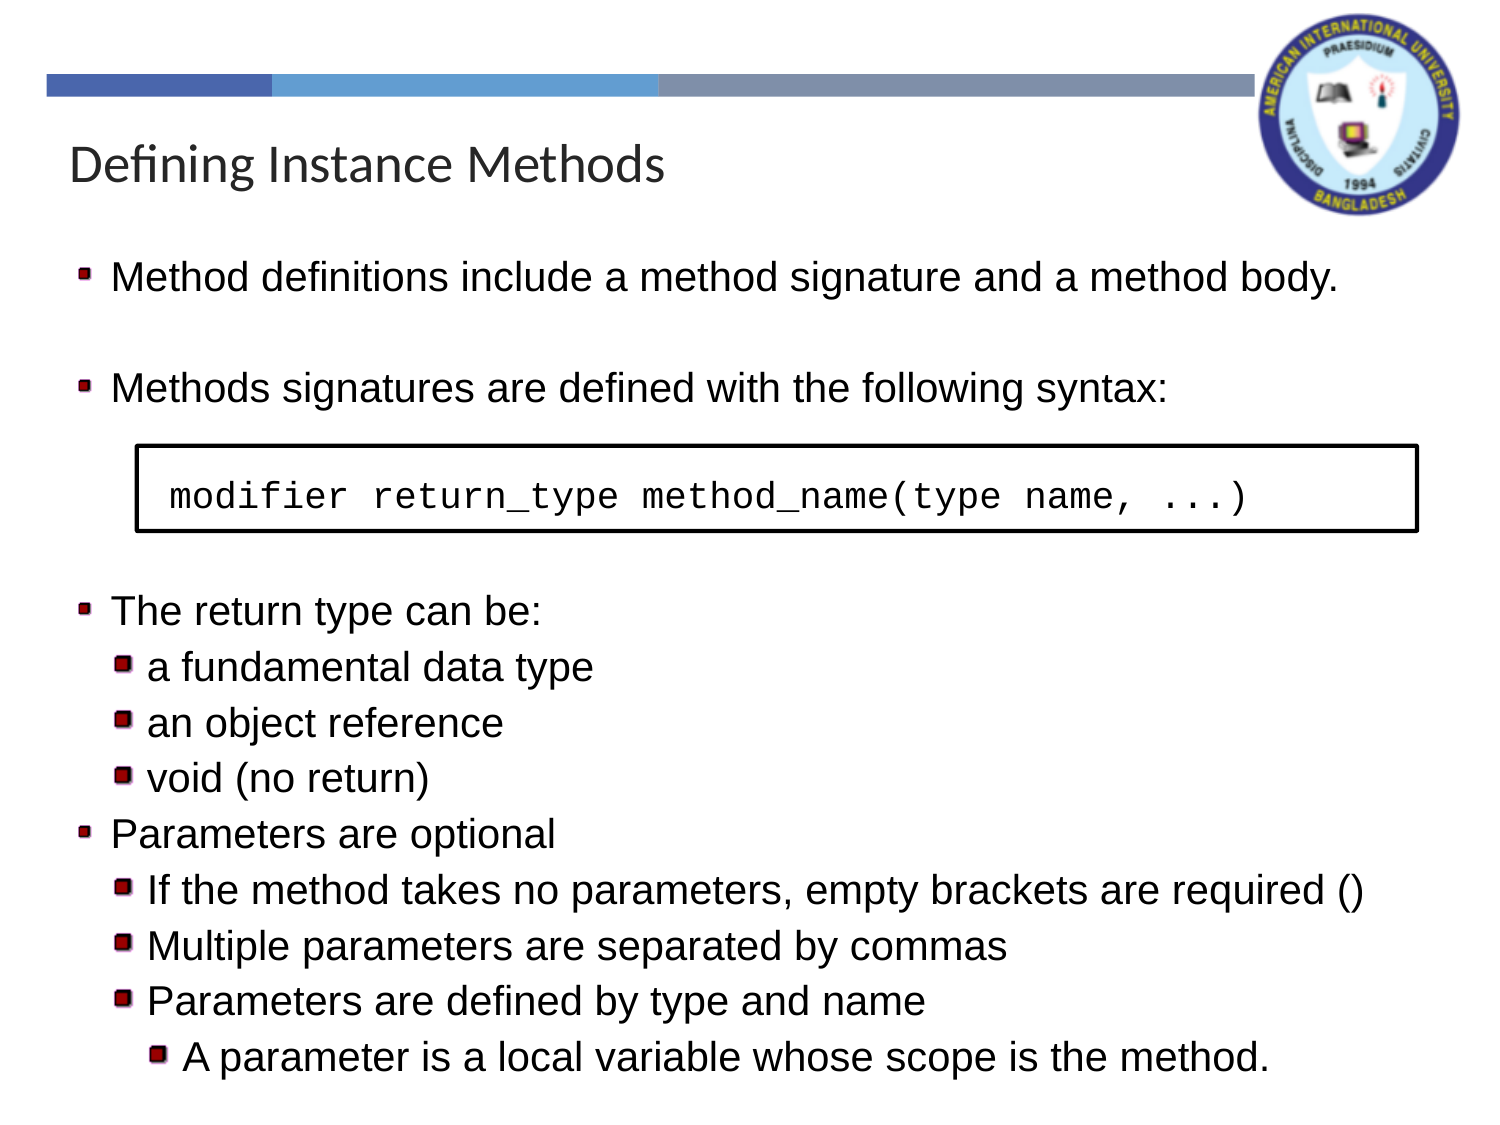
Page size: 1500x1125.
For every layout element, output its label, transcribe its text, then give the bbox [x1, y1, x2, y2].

picture [111, 930, 137, 956]
picture [1254, 9, 1465, 221]
picture [76, 823, 94, 841]
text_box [136, 445, 1425, 532]
picture [76, 600, 94, 618]
picture [146, 1042, 172, 1068]
text_box Method definitions include a method signature and a method body. Methods signatures are defined with the following syntax: The return type can be: a fundamental data type an object reference void (no return) Parameters are optional If the method takes no parameters, empty brackets are required () Multiple parameters are separated by commas Parameters are defined by type and name A parameter is a local variable whose scope is the method. [76, 249, 1500, 1080]
picture [111, 986, 137, 1012]
picture [76, 265, 94, 283]
text_box Defining Instance Methods [55, 119, 1129, 201]
picture [111, 875, 137, 900]
picture [111, 652, 137, 677]
picture [111, 763, 137, 789]
picture [76, 377, 94, 395]
picture [111, 707, 137, 733]
